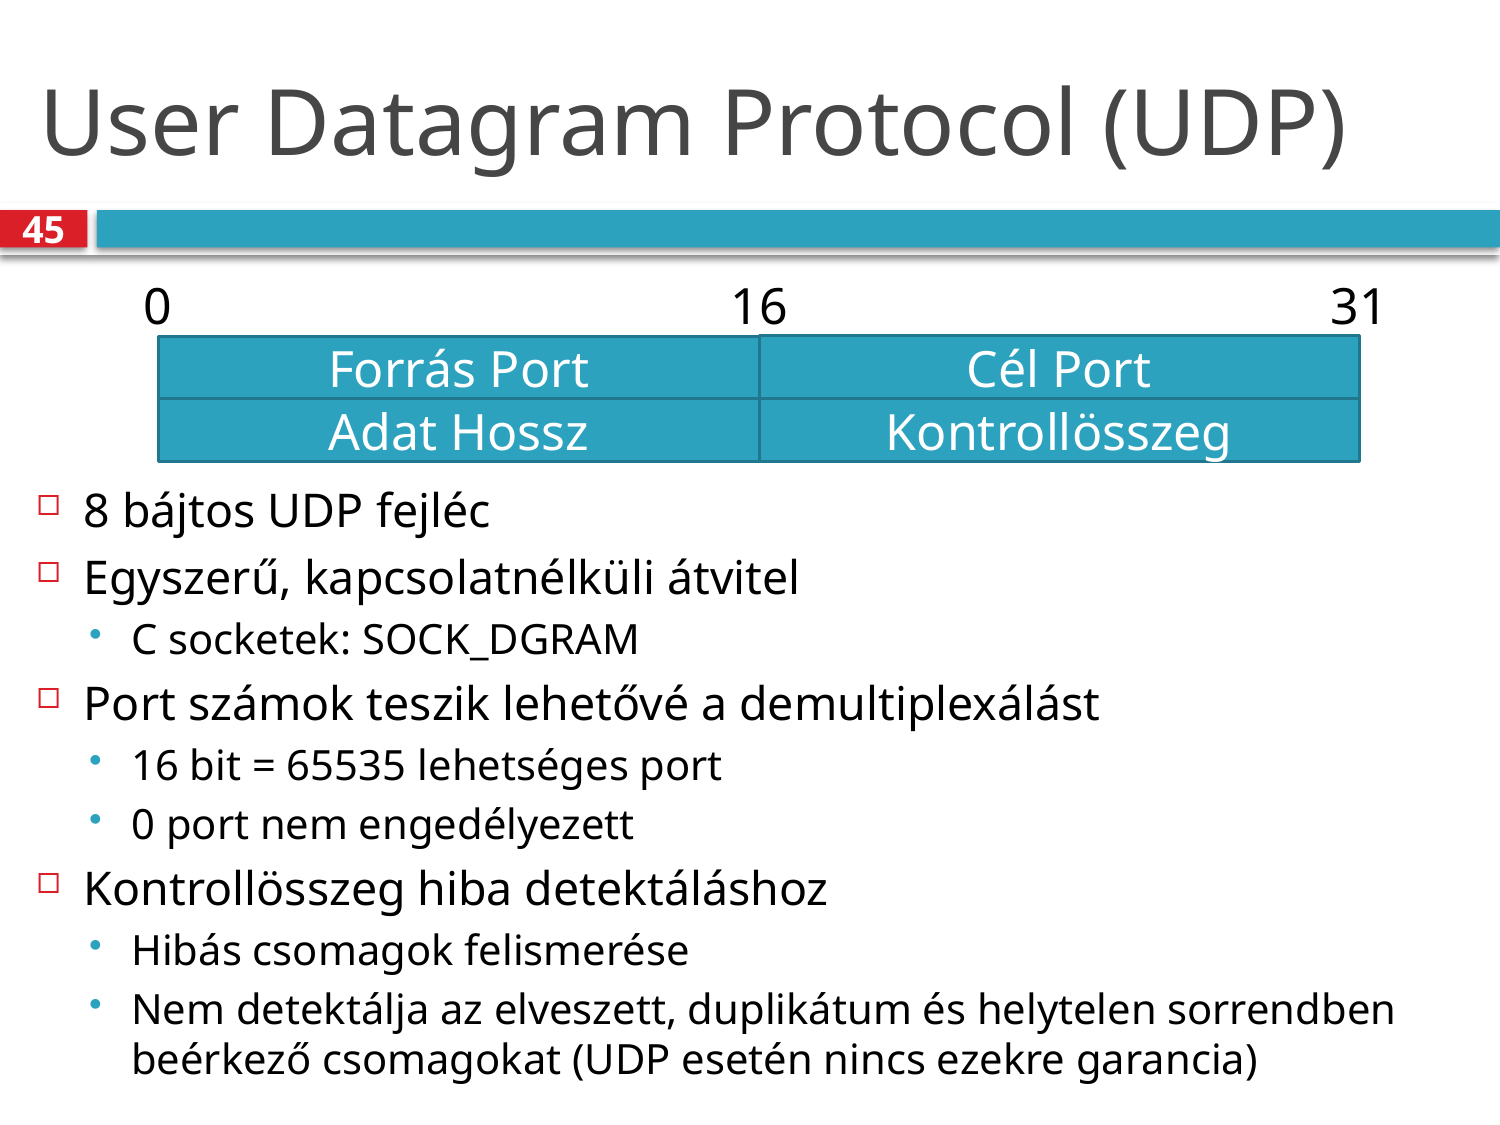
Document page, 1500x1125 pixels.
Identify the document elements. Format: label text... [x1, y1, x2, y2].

title User Datagram Protocol (UDP) [24, 37, 1475, 200]
slide_number 45 [0, 206, 88, 257]
text_box 0 [107, 254, 209, 356]
text_box Kontrollösszeg [758, 397, 1361, 463]
text_box 31 [1309, 254, 1410, 356]
text_box Forrás Port [157, 335, 761, 400]
text_box Cél Port [761, 334, 1361, 397]
text_box 16 [709, 254, 810, 356]
list 8 bájtos UDP fejléc Egyszerű, kapcsolatnélküli átvitel C socketek: SOCK_DGRAM Port számok teszik lehetővé a demultiplexálást 16 bit = 65535 lehetséges port 0 port nem engedélyezett Kontrollösszeg hiba detektáláshoz Hibás csomagok felismerése Nem detektálja az elveszett, duplikátum és helytelen sorrendben beérkező csomagokat (UDP esetén nincs ezekre garancia) [21, 473, 1472, 1099]
text_box Adat Hossz [157, 400, 758, 463]
